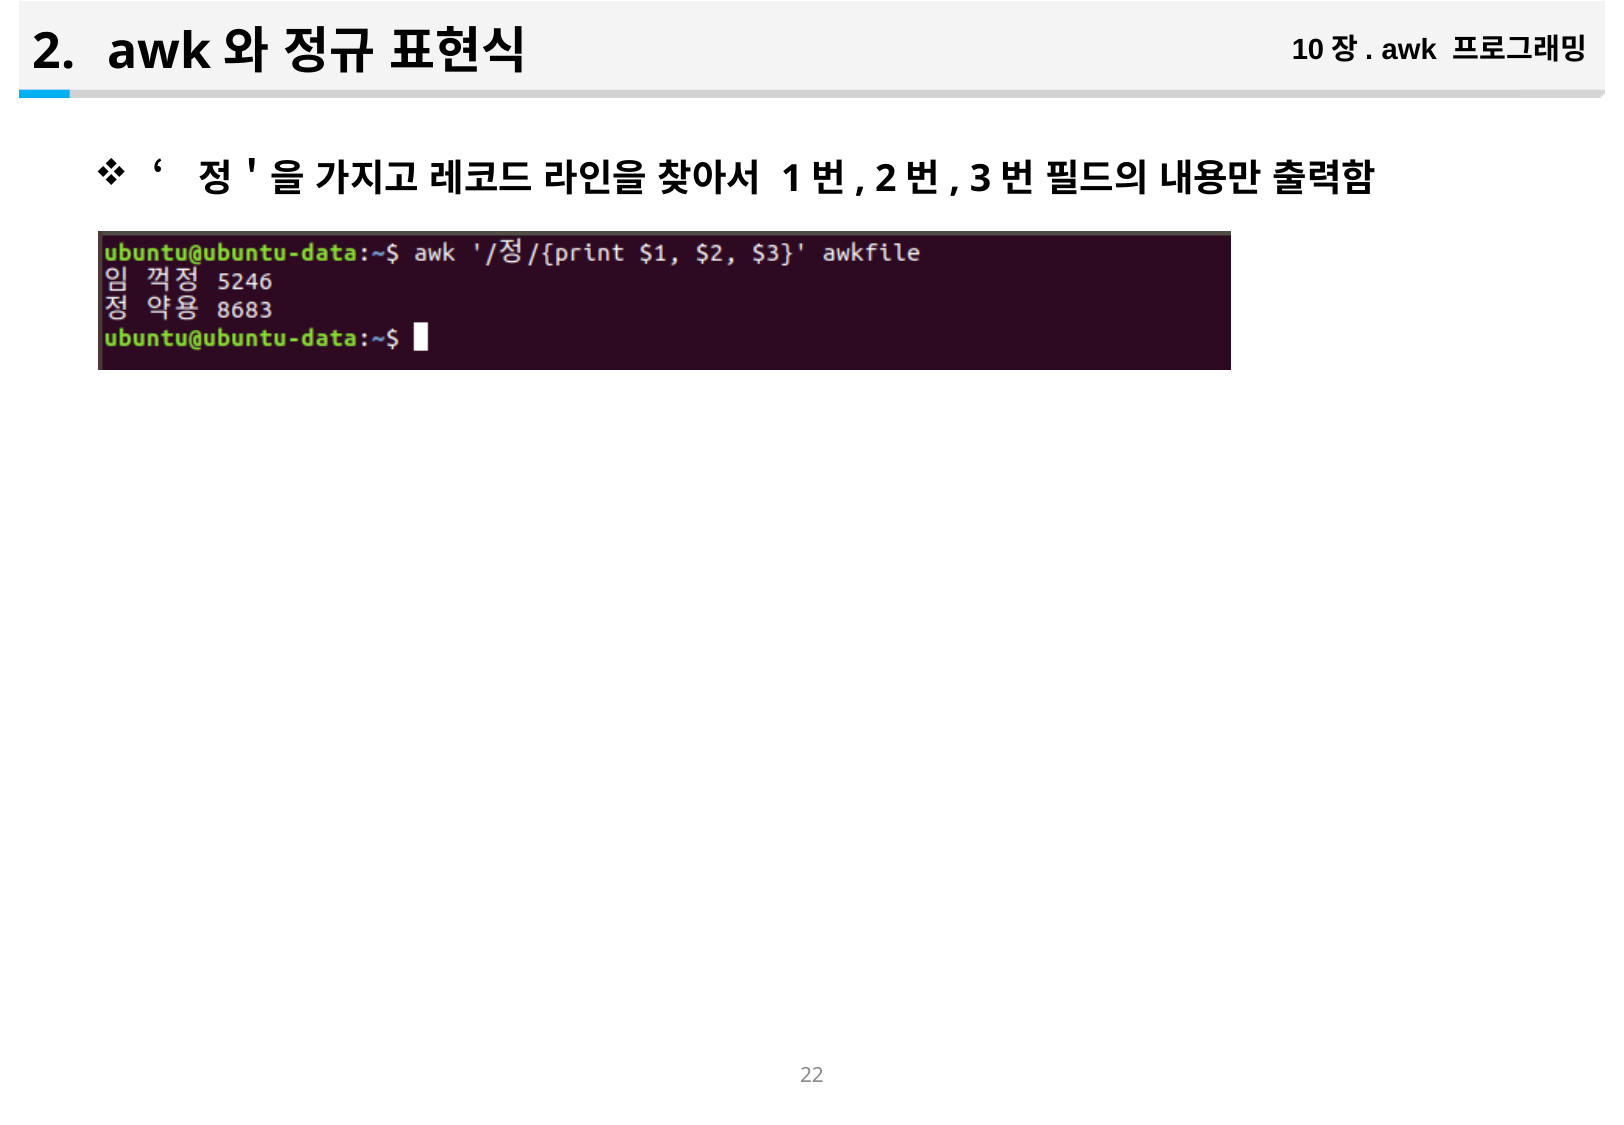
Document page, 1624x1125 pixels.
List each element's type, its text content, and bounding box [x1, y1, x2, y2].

text_box 10장. awk 프로그래밍 [1276, 22, 1602, 73]
picture [19, 1, 1605, 98]
list awk와 정규 표현식 [17, 11, 1167, 85]
picture [98, 231, 1231, 370]
slide_number 21 [622, 1045, 1002, 1106]
text_box ‘정＇을 가지고 레코드 라인을 찾아서 1번, 2번, 3번 필드의 내용만 출력함 [20, 123, 1602, 274]
